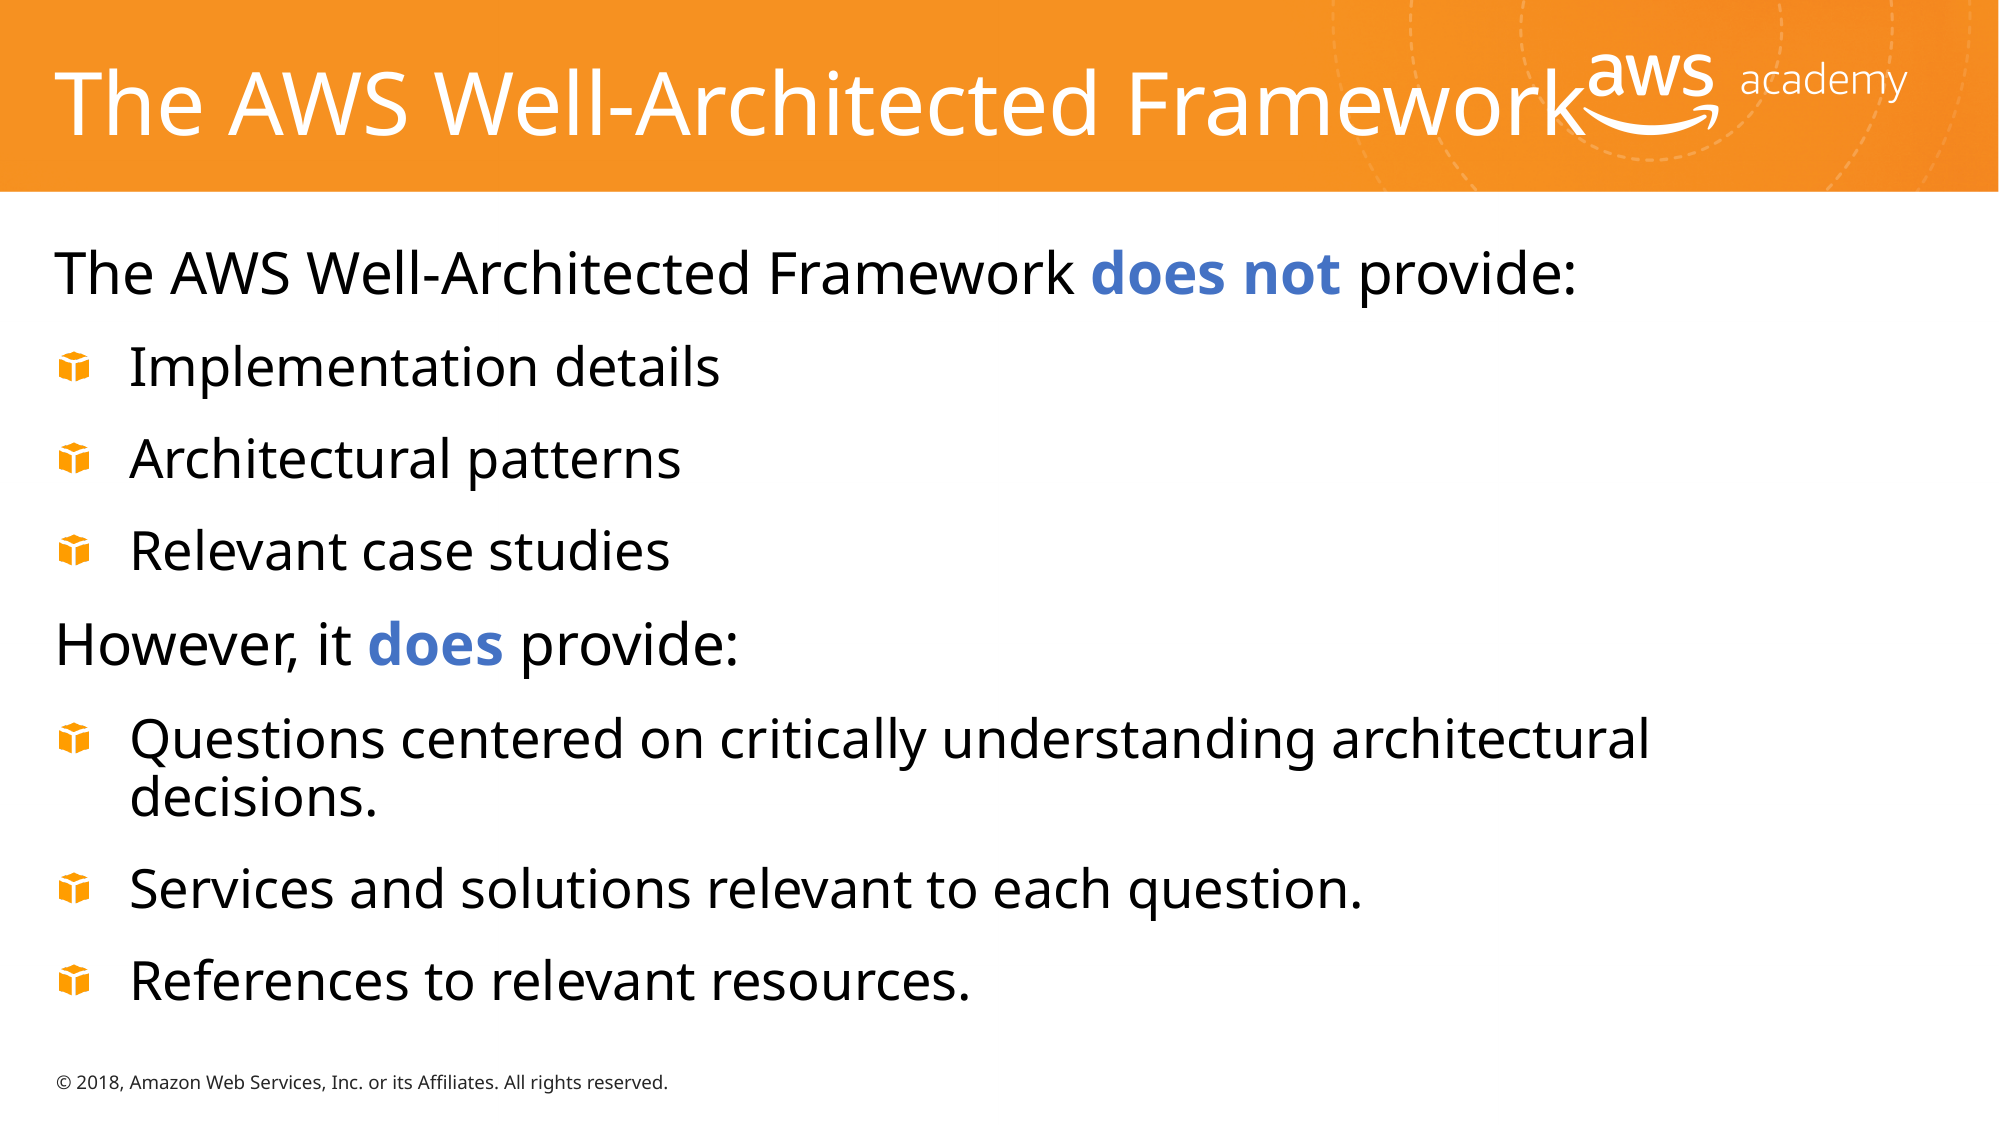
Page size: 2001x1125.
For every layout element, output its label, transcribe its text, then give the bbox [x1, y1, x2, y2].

list The AWS Well-Architected Framework does not provide: Implementation details Architectural patterns Relevant case studies However, it does provide: Questions centered on critically understanding architectural decisions. Services and solutions relevant to each question. References to relevant resources. [39, 236, 1903, 1043]
title The AWS Well-Architected Framework [39, 43, 1863, 172]
picture [0, 0, 1999, 1125]
